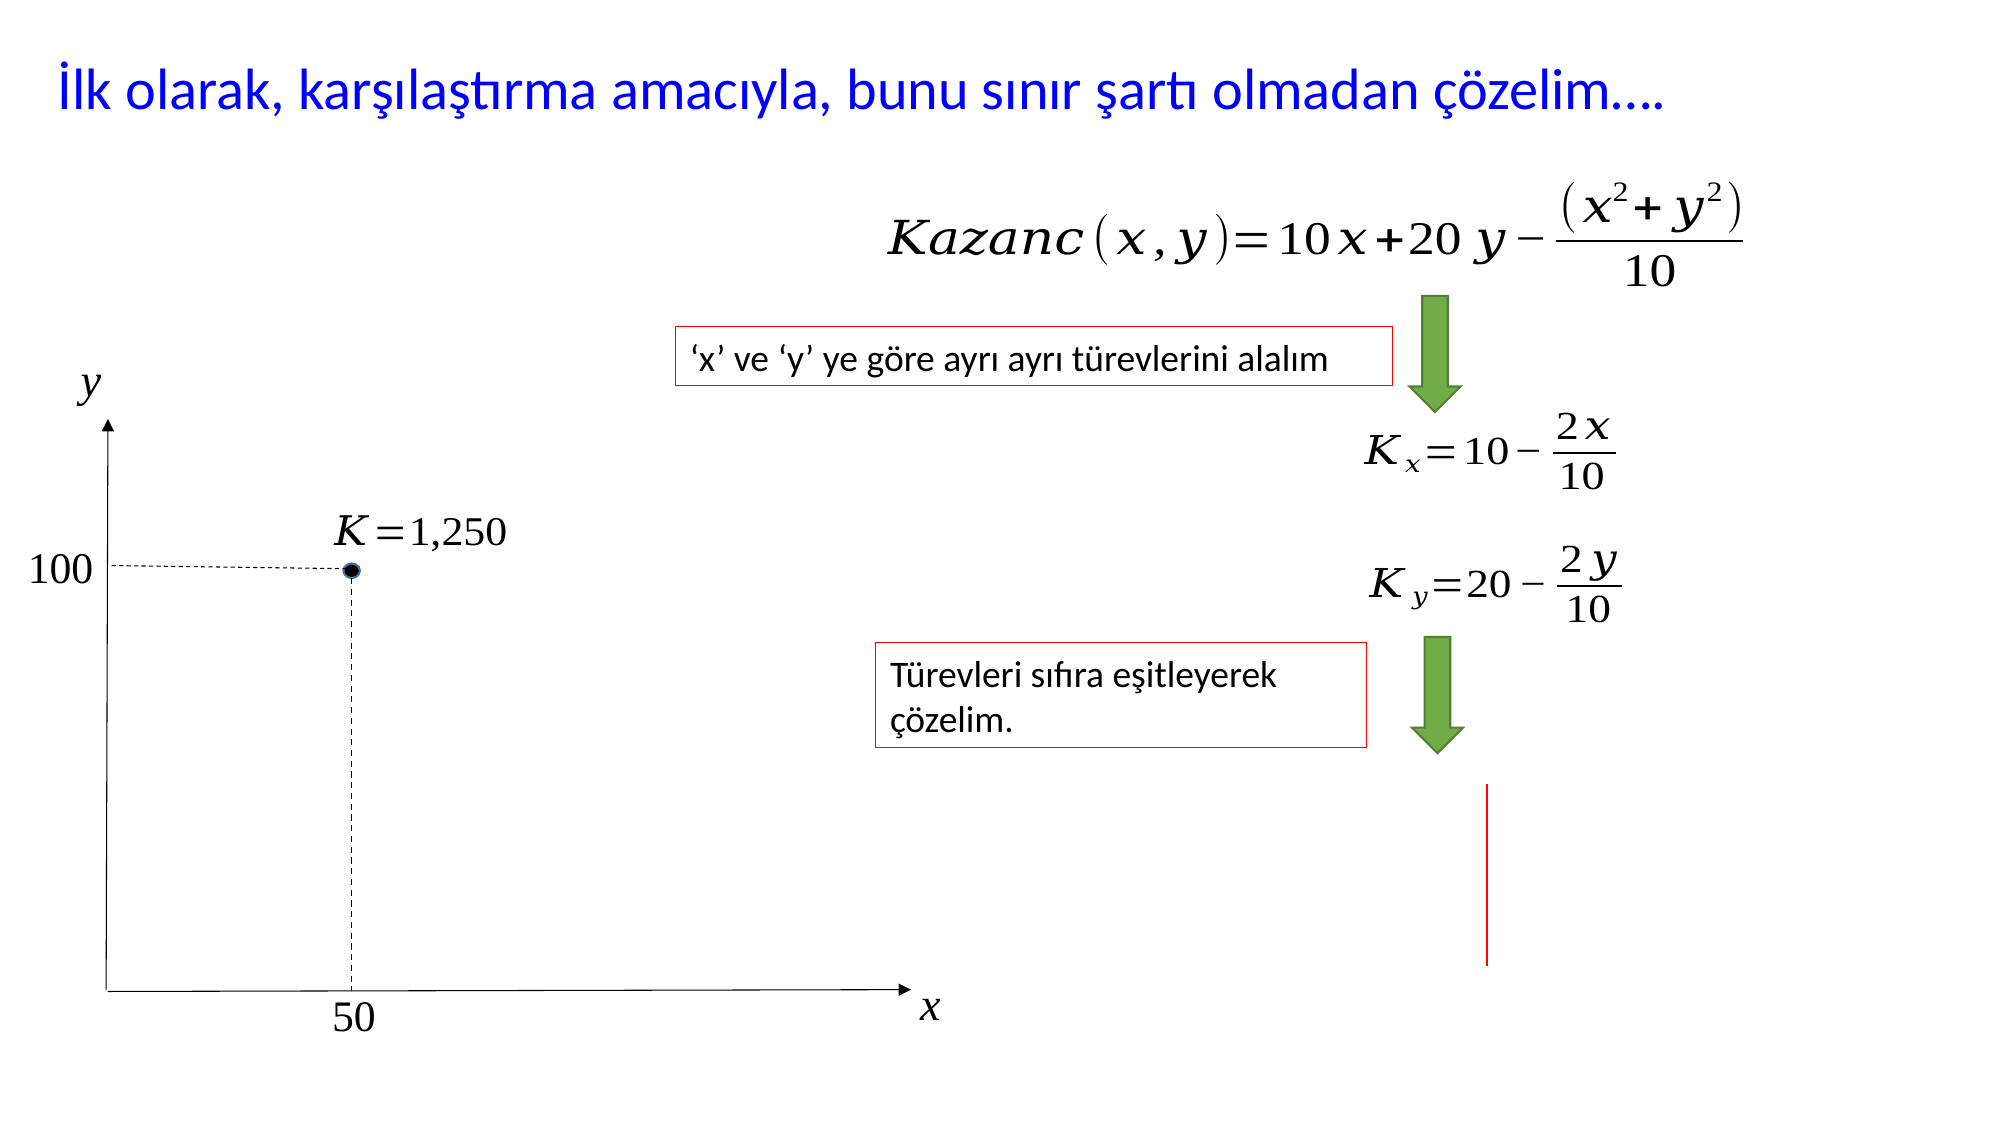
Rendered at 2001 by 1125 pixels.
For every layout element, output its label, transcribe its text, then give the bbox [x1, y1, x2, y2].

text_box Türevleri sıfıra eşitleyerek çözelim. [875, 642, 1367, 748]
text_box İlk olarak, karşılaştırma amacıyla, bunu sınır şartı olmadan çözelim…. [42, 43, 1892, 129]
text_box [911, 989, 950, 1033]
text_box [69, 365, 112, 416]
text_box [111, 565, 352, 569]
text_box [1409, 635, 1466, 755]
text_box [342, 562, 362, 580]
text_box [326, 991, 382, 1043]
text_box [26, 543, 99, 595]
text_box [1407, 294, 1463, 414]
text_box ‘x’ ve ‘y’ ye göre ayrı ayrı türevlerini alalım [675, 326, 1393, 386]
